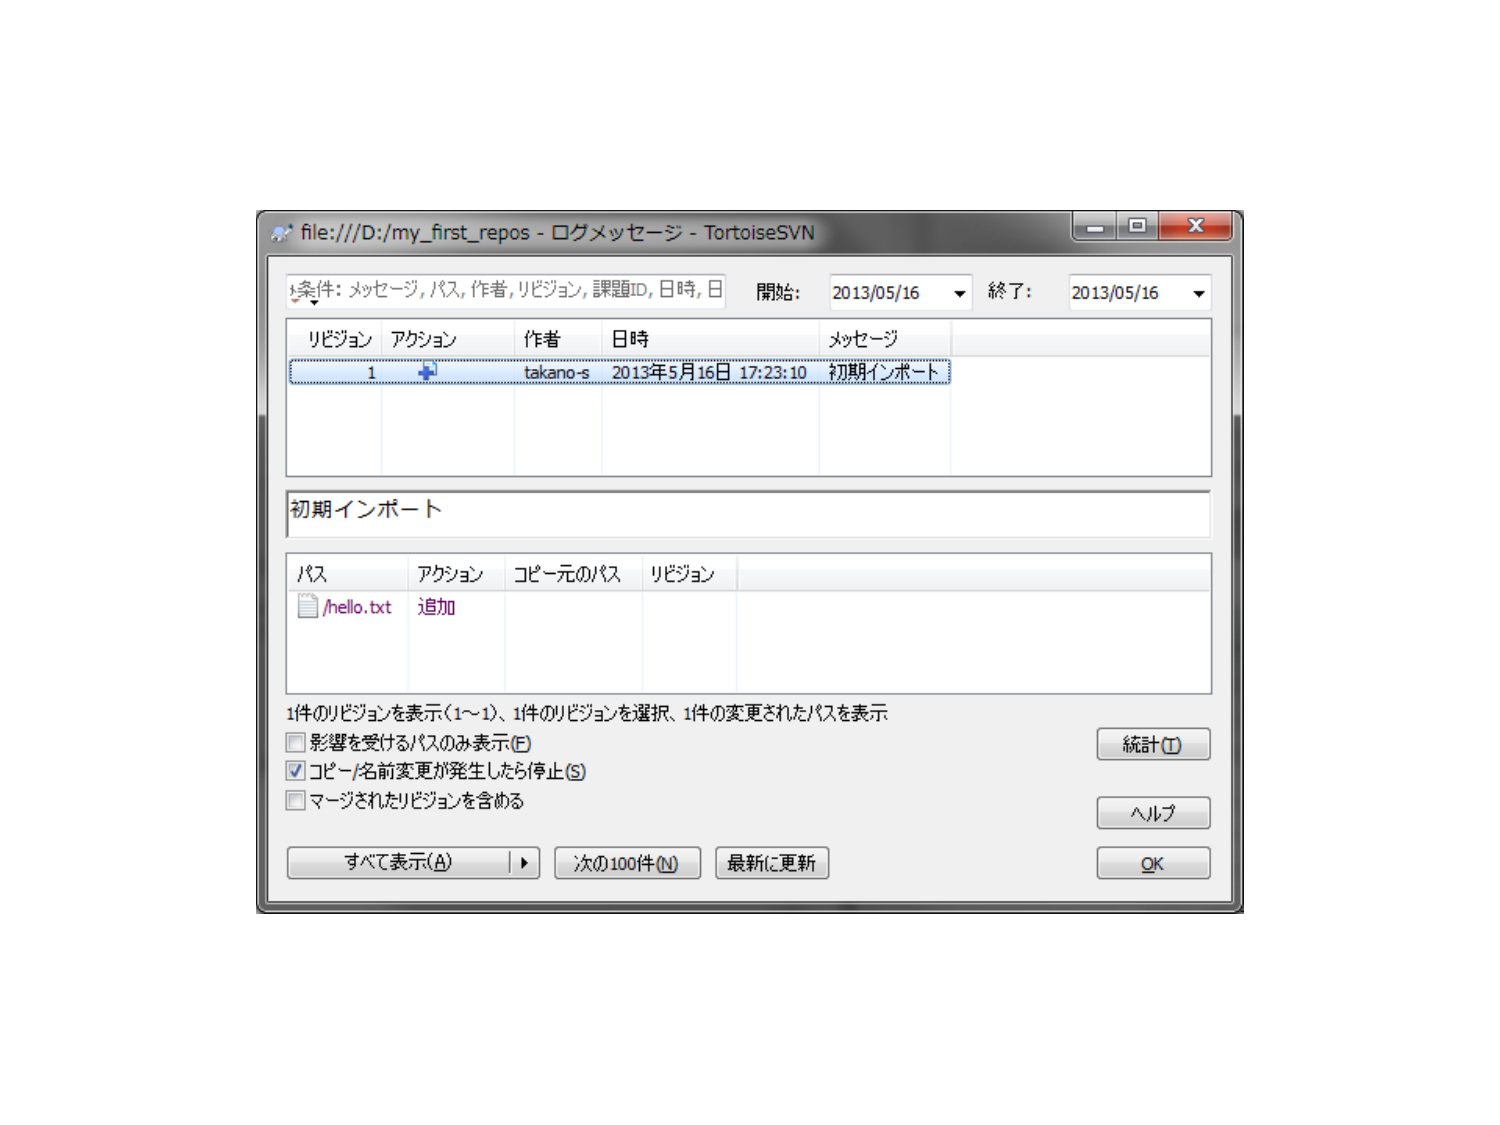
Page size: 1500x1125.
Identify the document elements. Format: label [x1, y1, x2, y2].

picture [256, 210, 1244, 914]
